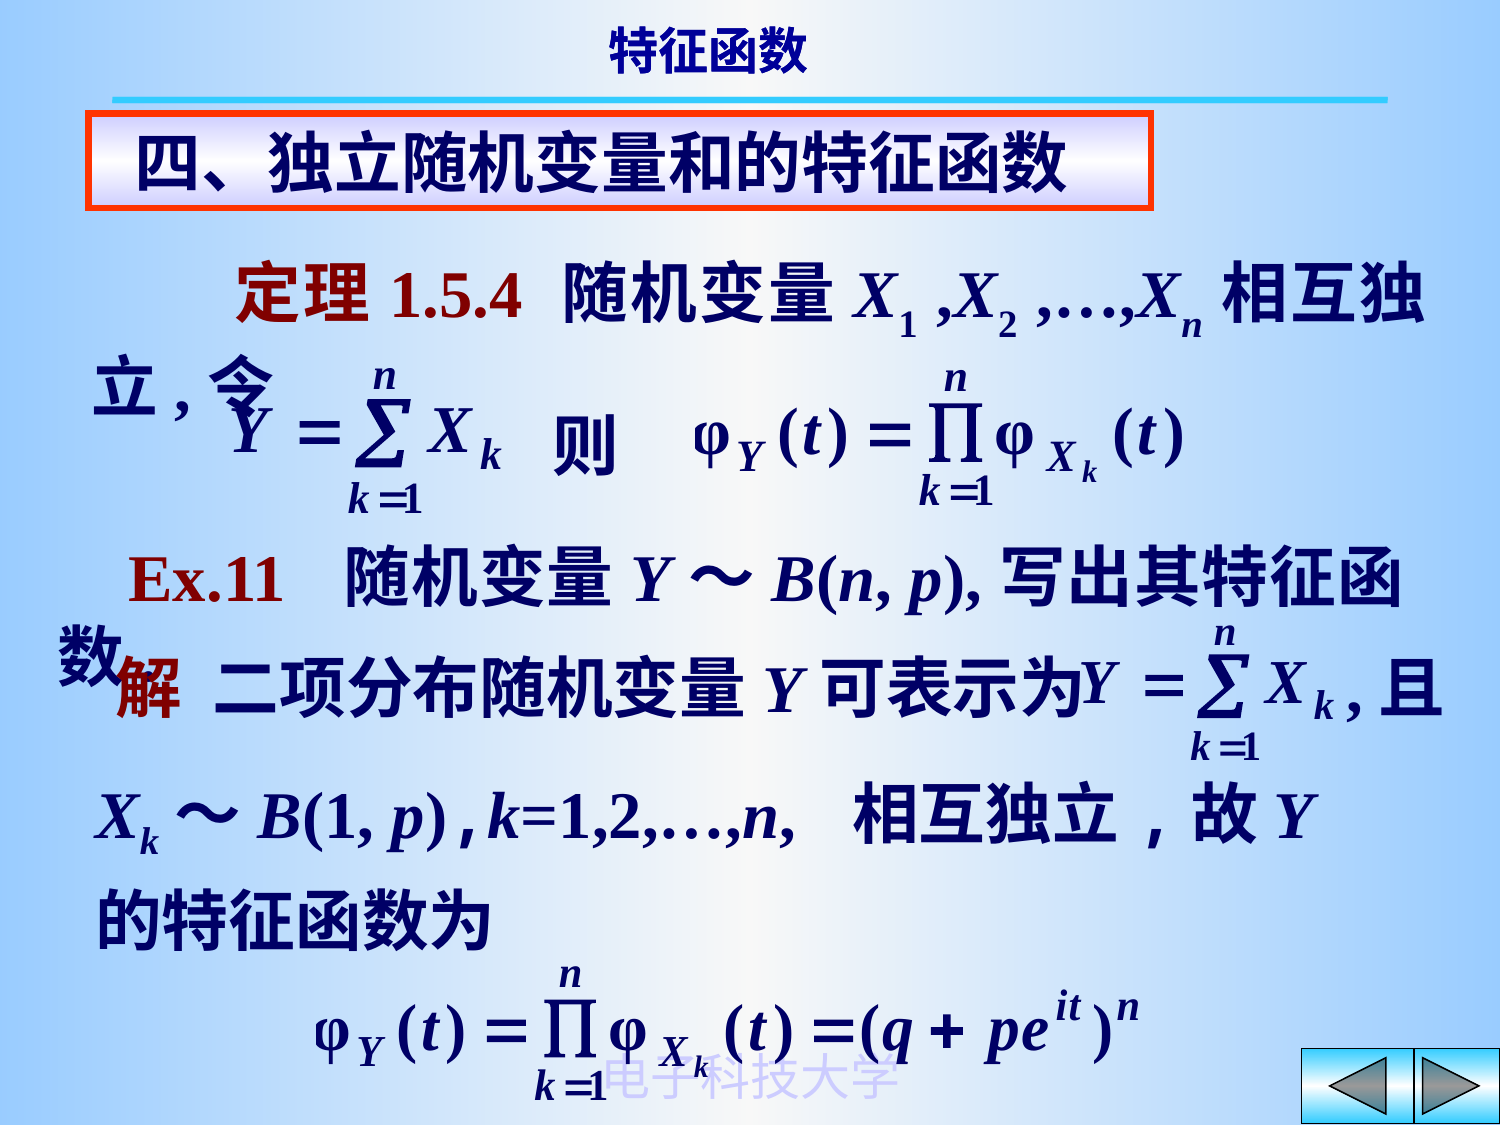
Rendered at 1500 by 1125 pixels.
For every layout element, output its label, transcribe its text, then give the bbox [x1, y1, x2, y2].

text_box 定理1.5.4 随机变量X1 ,X2 ,…,Xn相互独立,令 [76, 243, 1442, 433]
text_box 四、独立随机变量和的特征函数 [88, 113, 1151, 209]
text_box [229, 349, 514, 518]
text_box Xk～B(1, p),k=1,2,…,n, 相互独立,故Y 的特征函数为 [80, 745, 1380, 966]
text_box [316, 946, 1144, 1107]
text_box 则 [537, 433, 700, 527]
text_box Ex.11 随机变量Y～B(n, p),写出其特征函数. [42, 527, 1419, 702]
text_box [695, 349, 1188, 512]
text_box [117, 607, 1459, 766]
